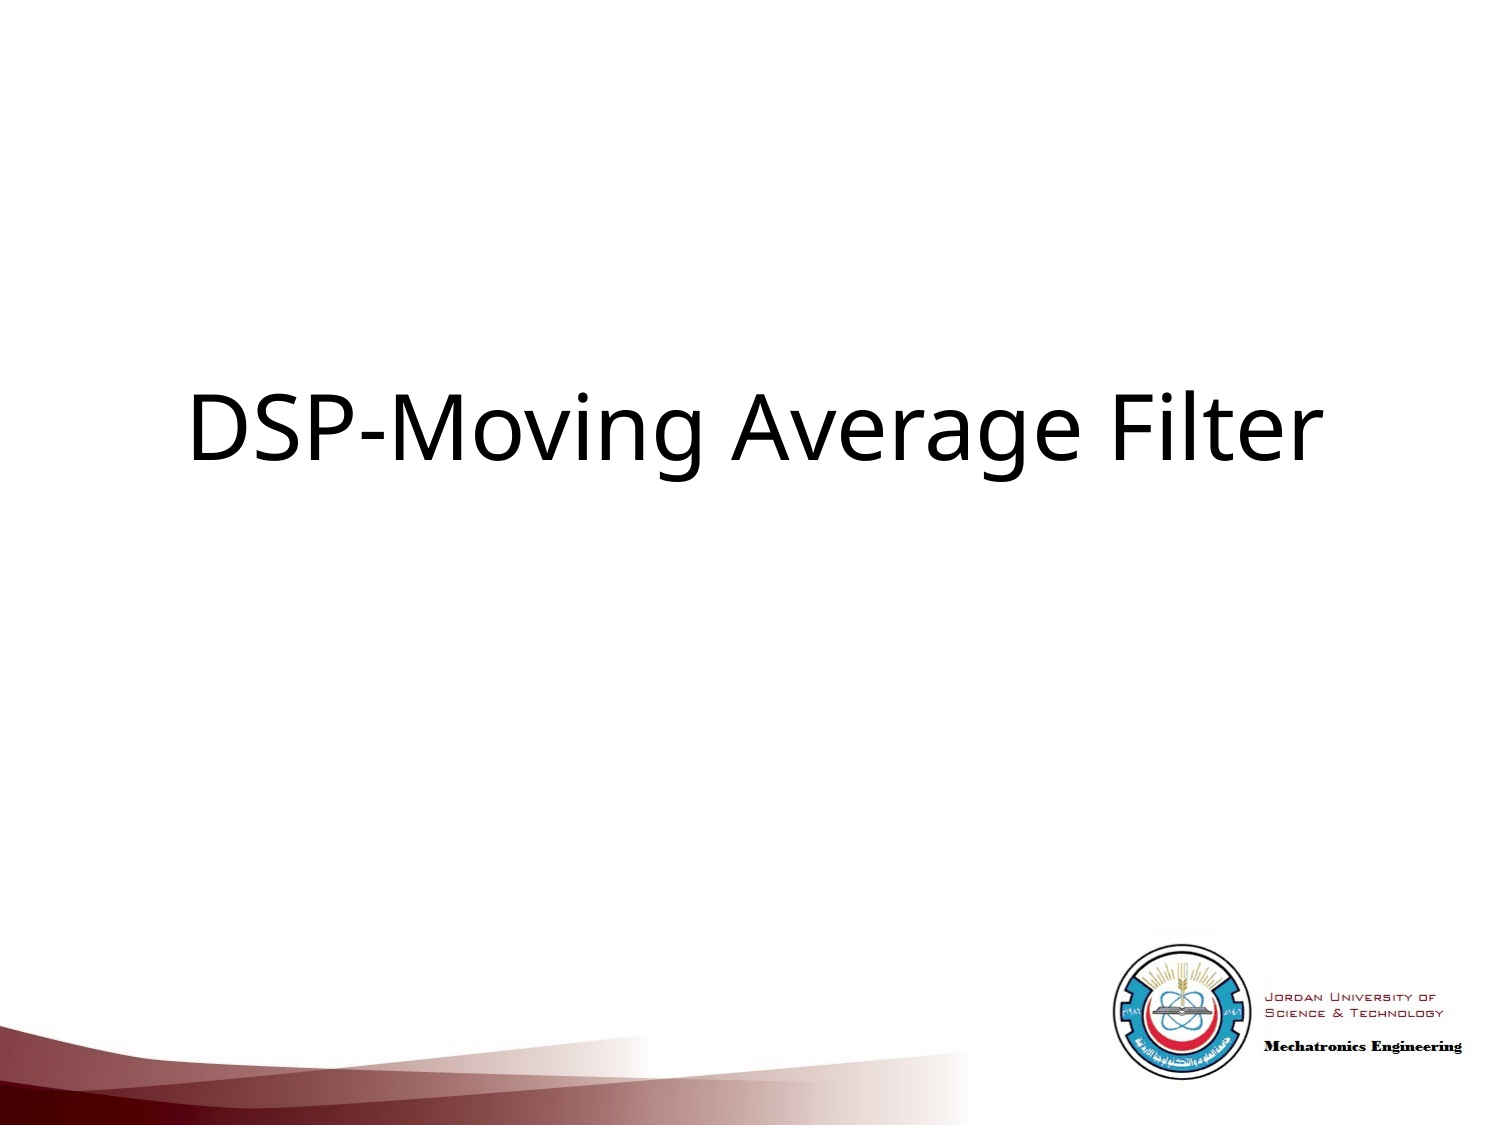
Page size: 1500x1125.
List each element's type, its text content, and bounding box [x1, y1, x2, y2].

text_box DSP-Moving Average Filter [53, 361, 1459, 597]
picture [0, 0, 1500, 1125]
slide_number 18 [654, 1025, 846, 1086]
